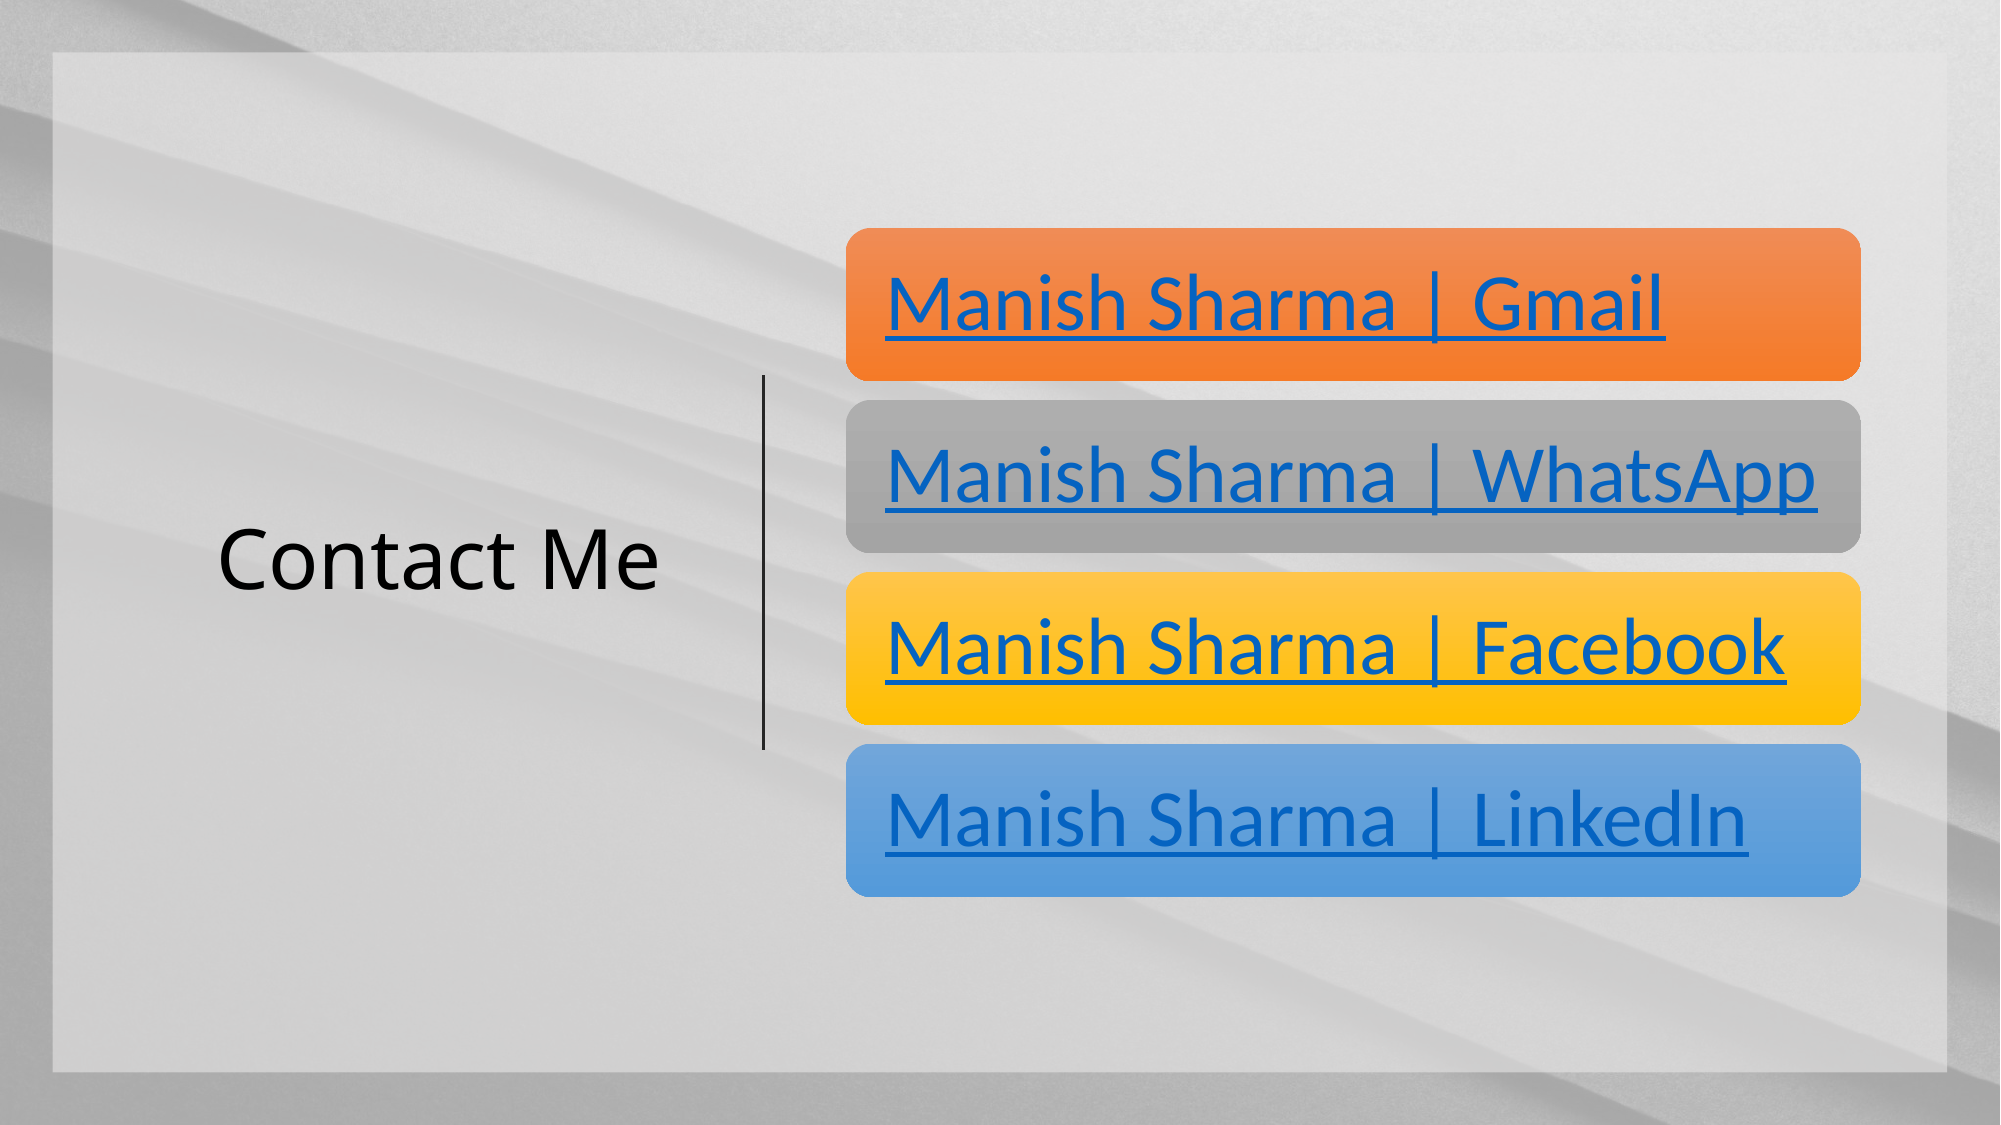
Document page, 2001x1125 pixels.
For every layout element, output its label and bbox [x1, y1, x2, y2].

picture [0, 0, 2000, 1125]
list [845, 174, 1862, 951]
